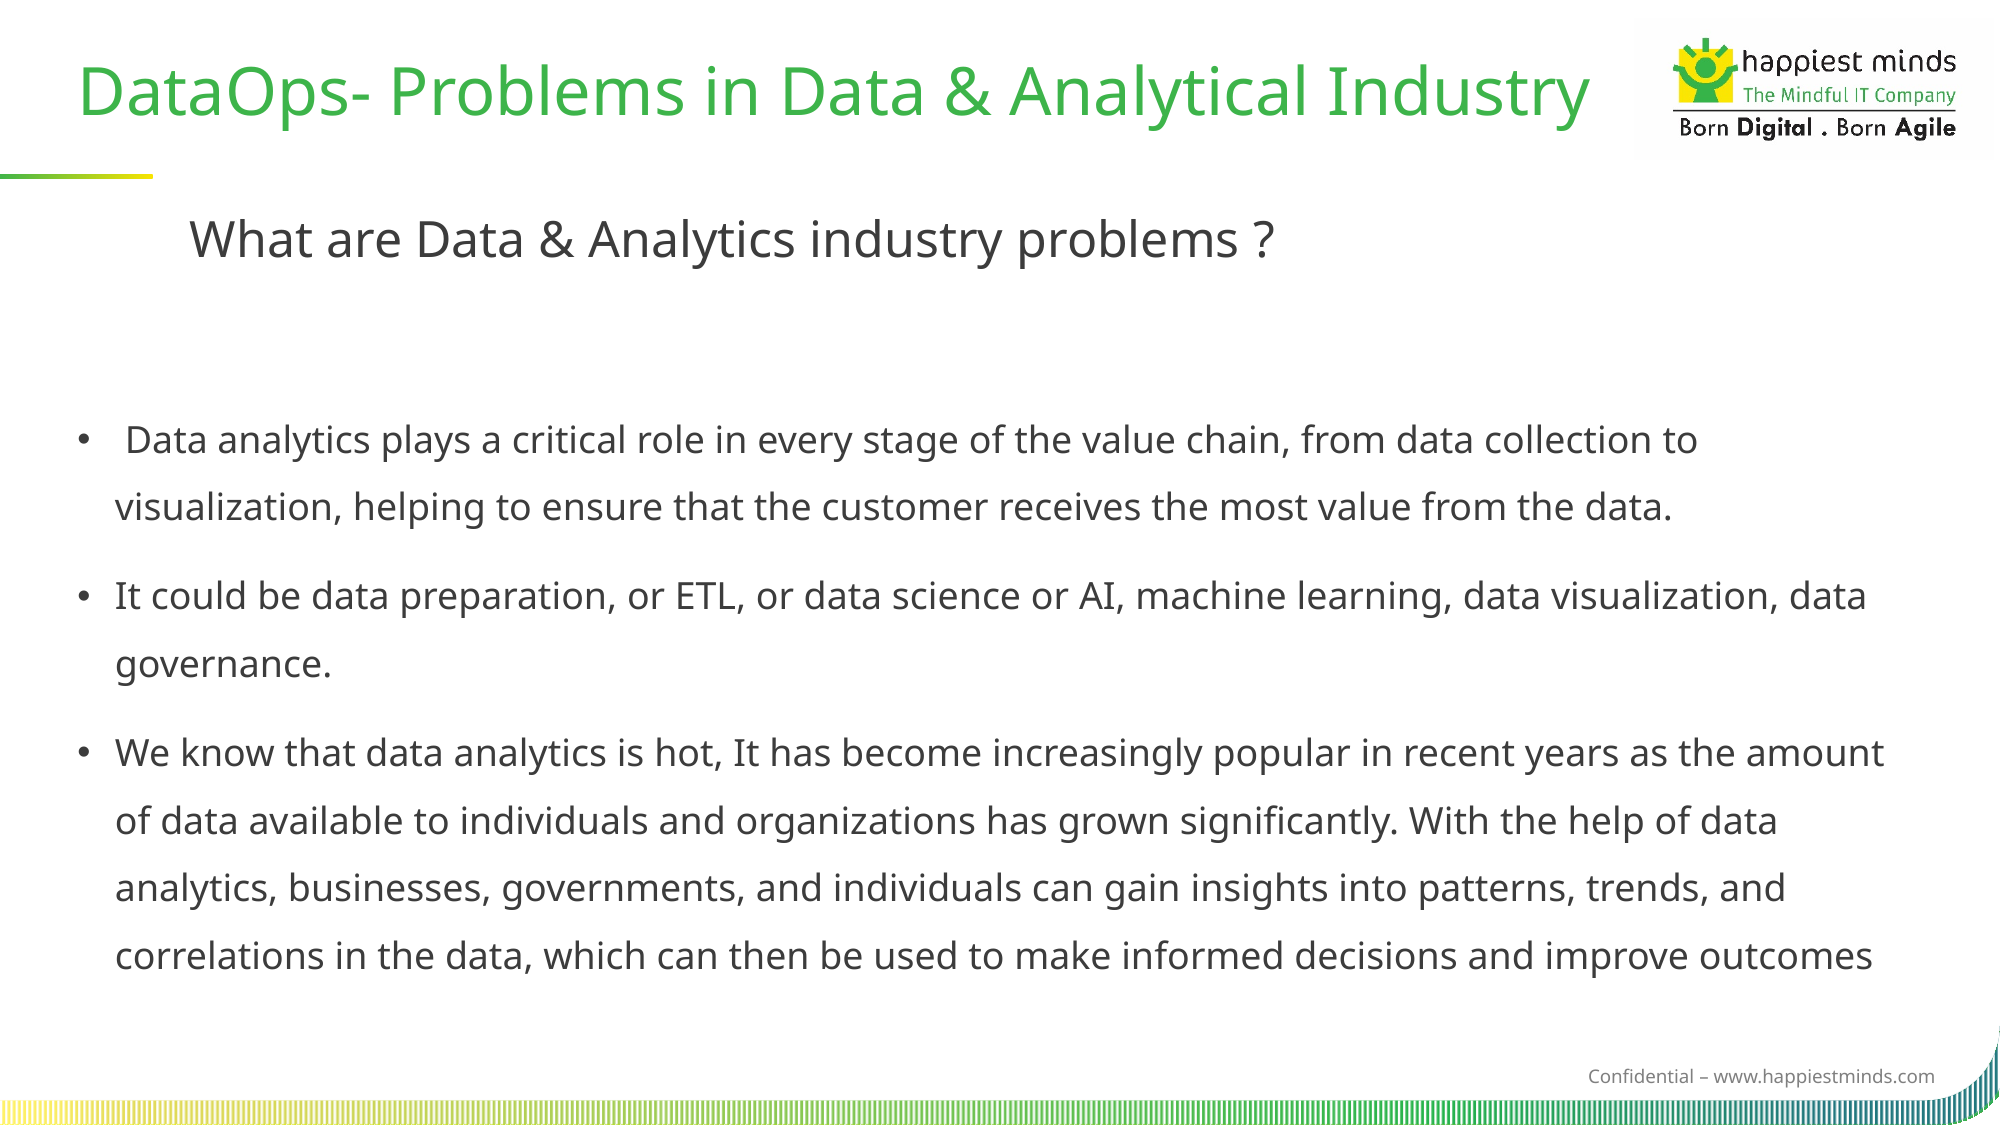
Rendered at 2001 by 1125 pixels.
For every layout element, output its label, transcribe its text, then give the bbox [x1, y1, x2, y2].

picture [0, 985, 2000, 1125]
list What are Data & Analytics industry problems ? Data analytics plays a critical role in every stage of the value chain, from data collection to visualization, helping to ensure that the customer receives the most value from the data. It could be data preparation, or ETL, or data science or AI, machine learning, data visualization, data governance. We know that data analytics is hot, It has become increasingly popular in recent years as the amount of data available to individuals and organizations has grown significantly. With the help of data analytics, businesses, governments, and individuals can gain insights into patterns, trends, and correlations in the data, which can then be used to make informed decisions and improve outcomes [62, 200, 1938, 1029]
picture [1663, 18, 1994, 160]
list DataOps- Problems in Data & Analytical Industry [62, 12, 1663, 166]
